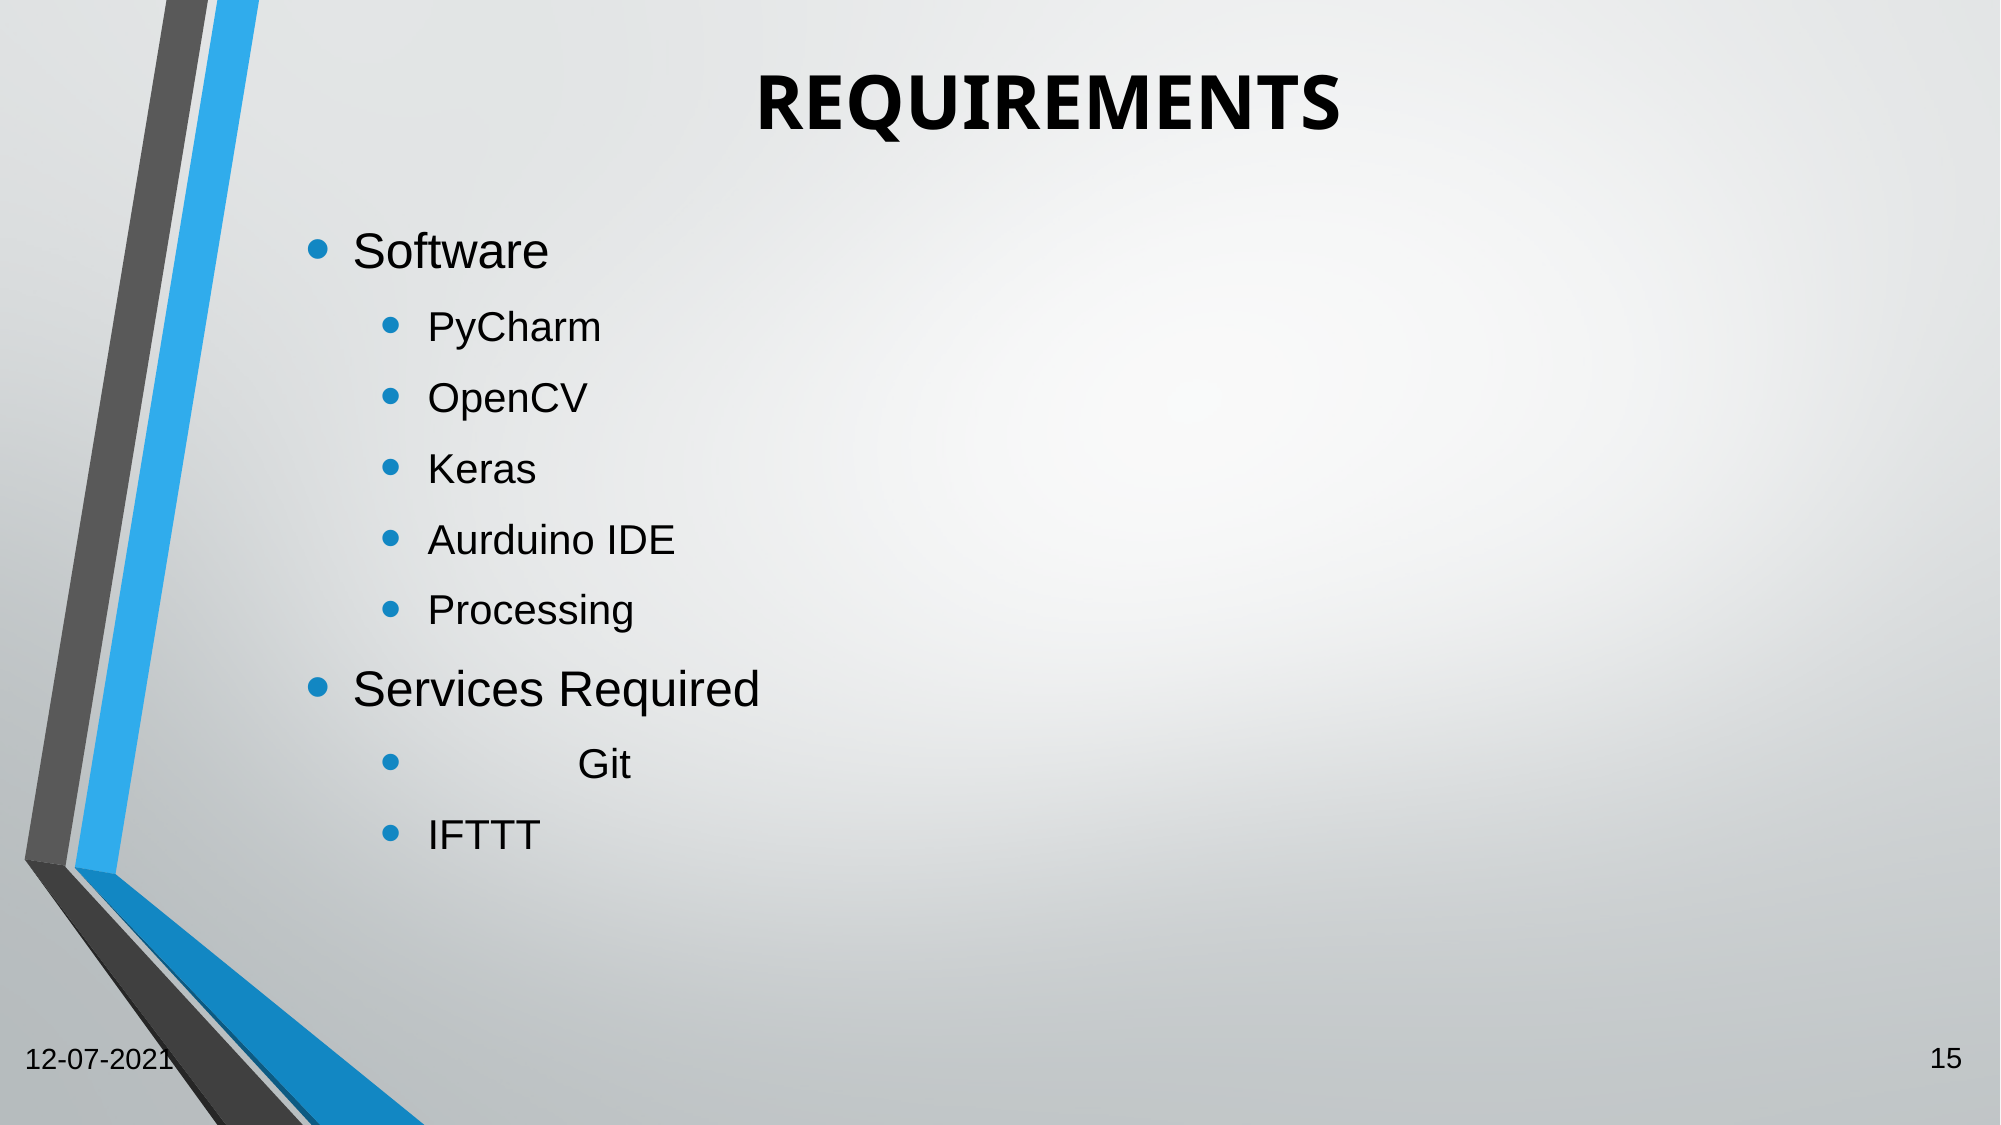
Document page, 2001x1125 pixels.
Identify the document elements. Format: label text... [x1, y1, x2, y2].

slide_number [9, 1026, 273, 1089]
slide_number 15 [1886, 1026, 1978, 1087]
list Software PyCharm OpenCV Keras Aurduino IDE Processing Services Required Git IFTTT [290, 161, 2000, 987]
title REQUIREMENTS [226, 0, 1870, 199]
